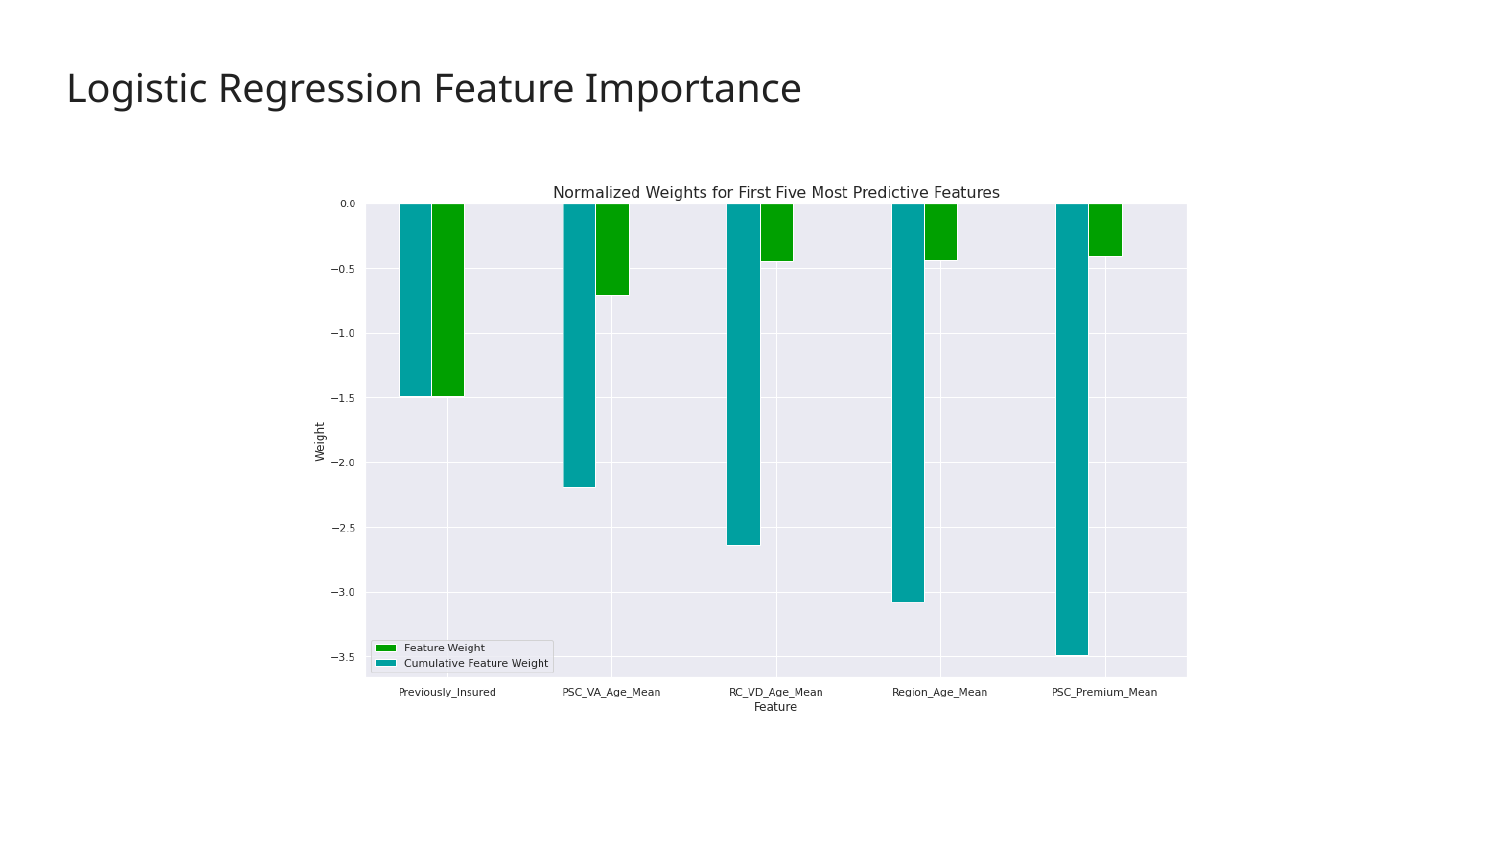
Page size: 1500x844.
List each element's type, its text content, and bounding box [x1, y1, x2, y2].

picture [307, 179, 1193, 720]
title Logistic Regression Feature Importance [51, 48, 1449, 180]
